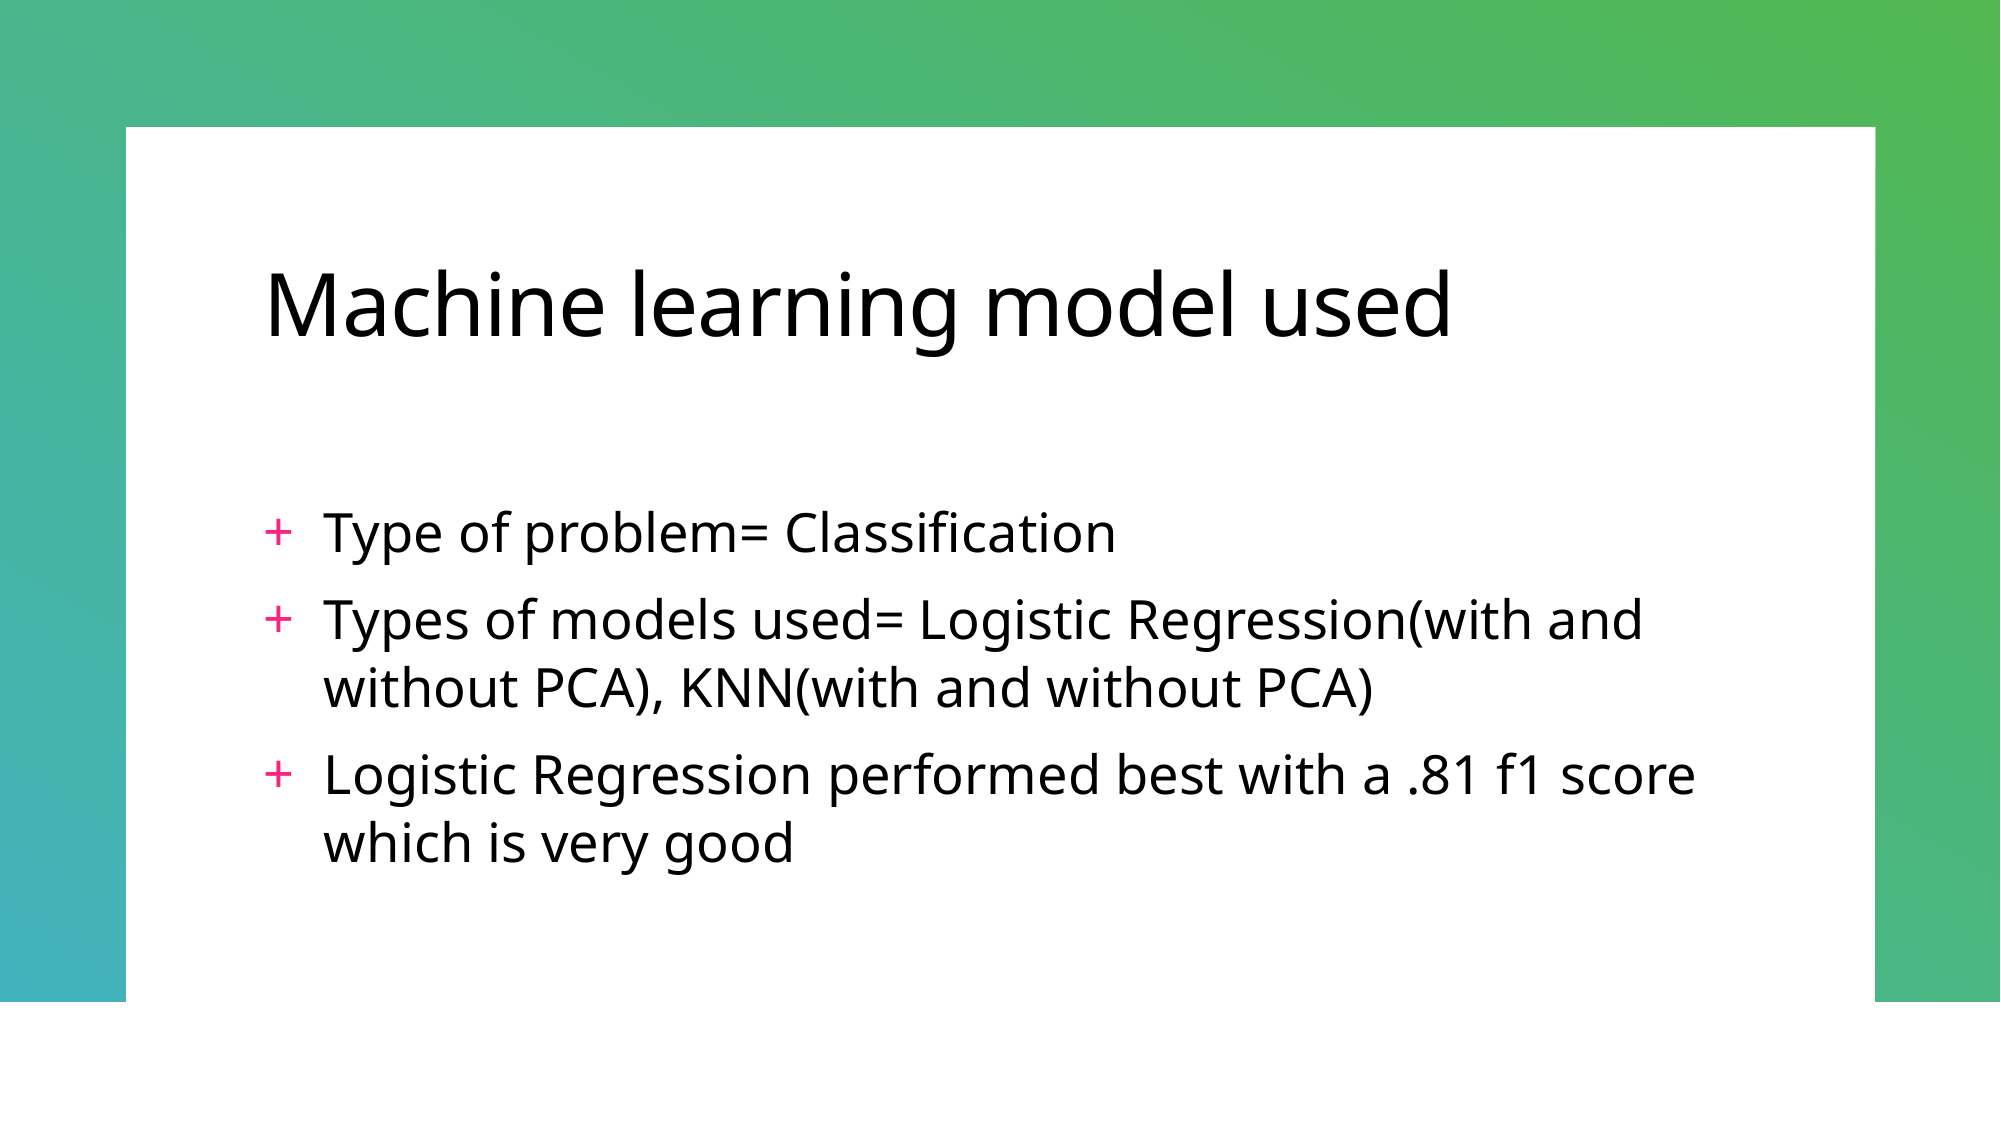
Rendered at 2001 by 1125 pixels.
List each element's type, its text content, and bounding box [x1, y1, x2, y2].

list Type of problem= Classification Types of models used= Logistic Regression(with and without PCA), KNN(with and without PCA) Logistic Regression performed best with a .81 f1 score which is very good [248, 487, 1749, 1001]
title Machine learning model used [248, 248, 1749, 470]
